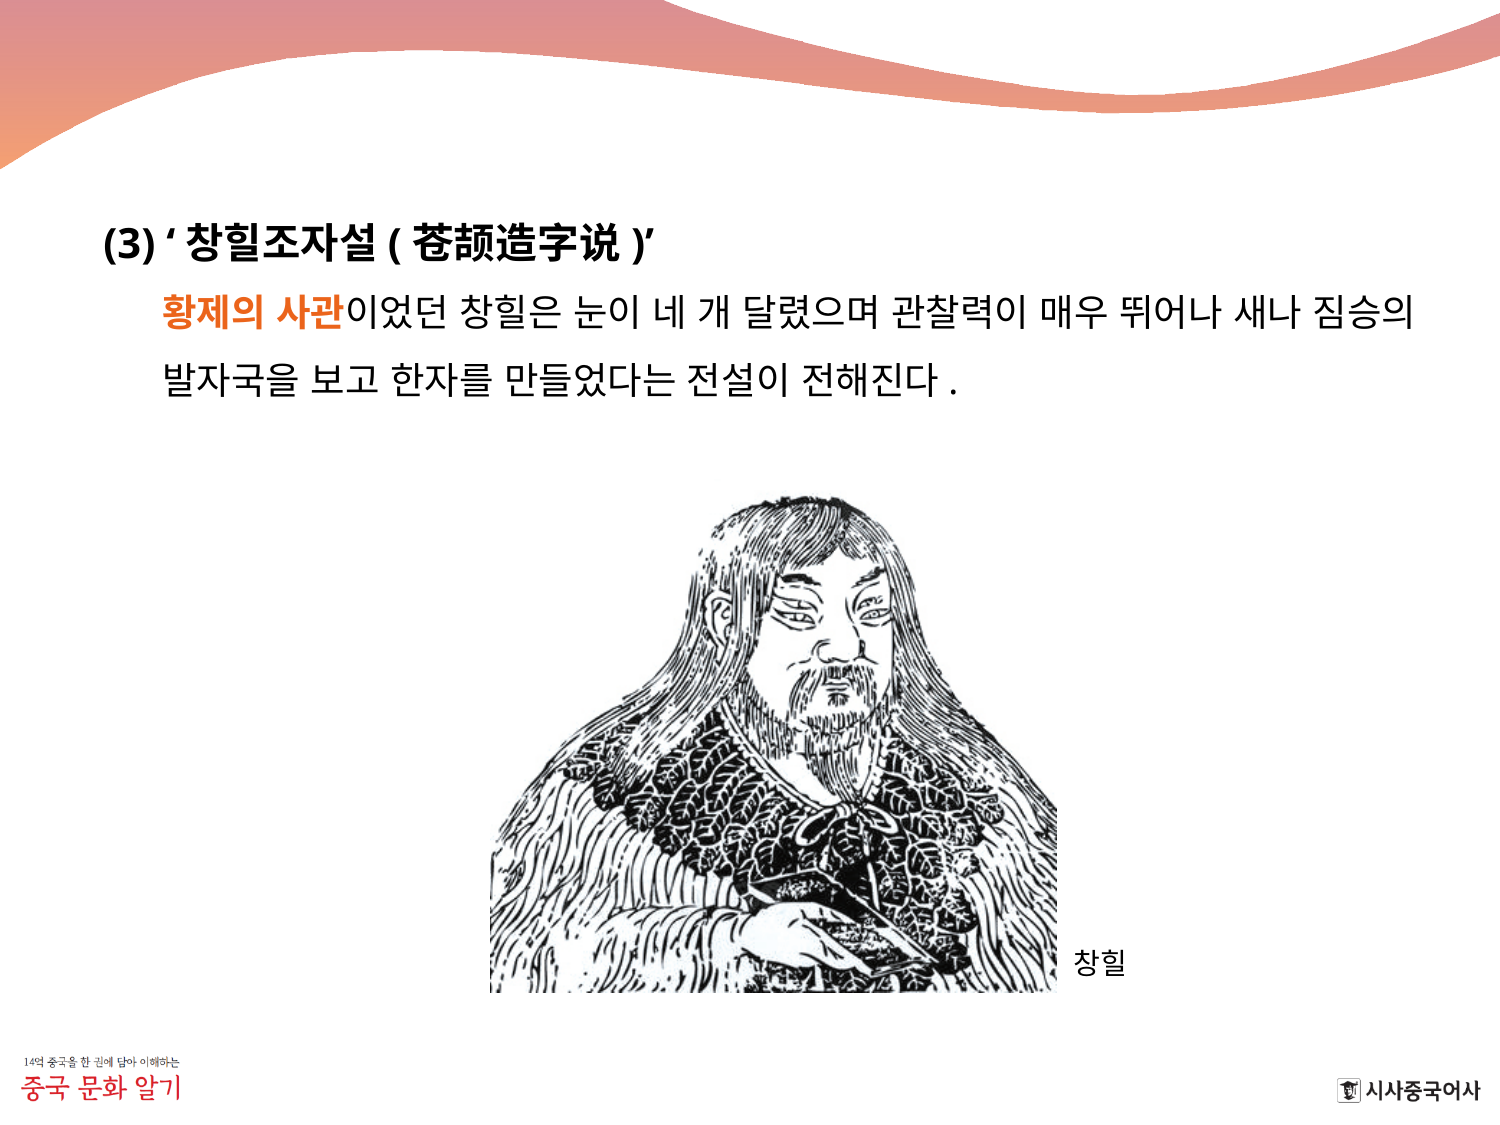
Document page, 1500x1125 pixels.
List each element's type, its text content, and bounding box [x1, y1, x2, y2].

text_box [490, 479, 1146, 993]
text_box (3) ‘창힐조자설(苍颉造字说)’ 황제의 사관이었던 창힐은 눈이 네 개 달렸으며 관찰력이 매우 뛰어나 새나 짐승의 발자국을 보고 한자를 만들었다는 전설이 전해진다. [88, 184, 1459, 410]
picture [17, 1050, 185, 1106]
picture [1333, 1074, 1483, 1106]
